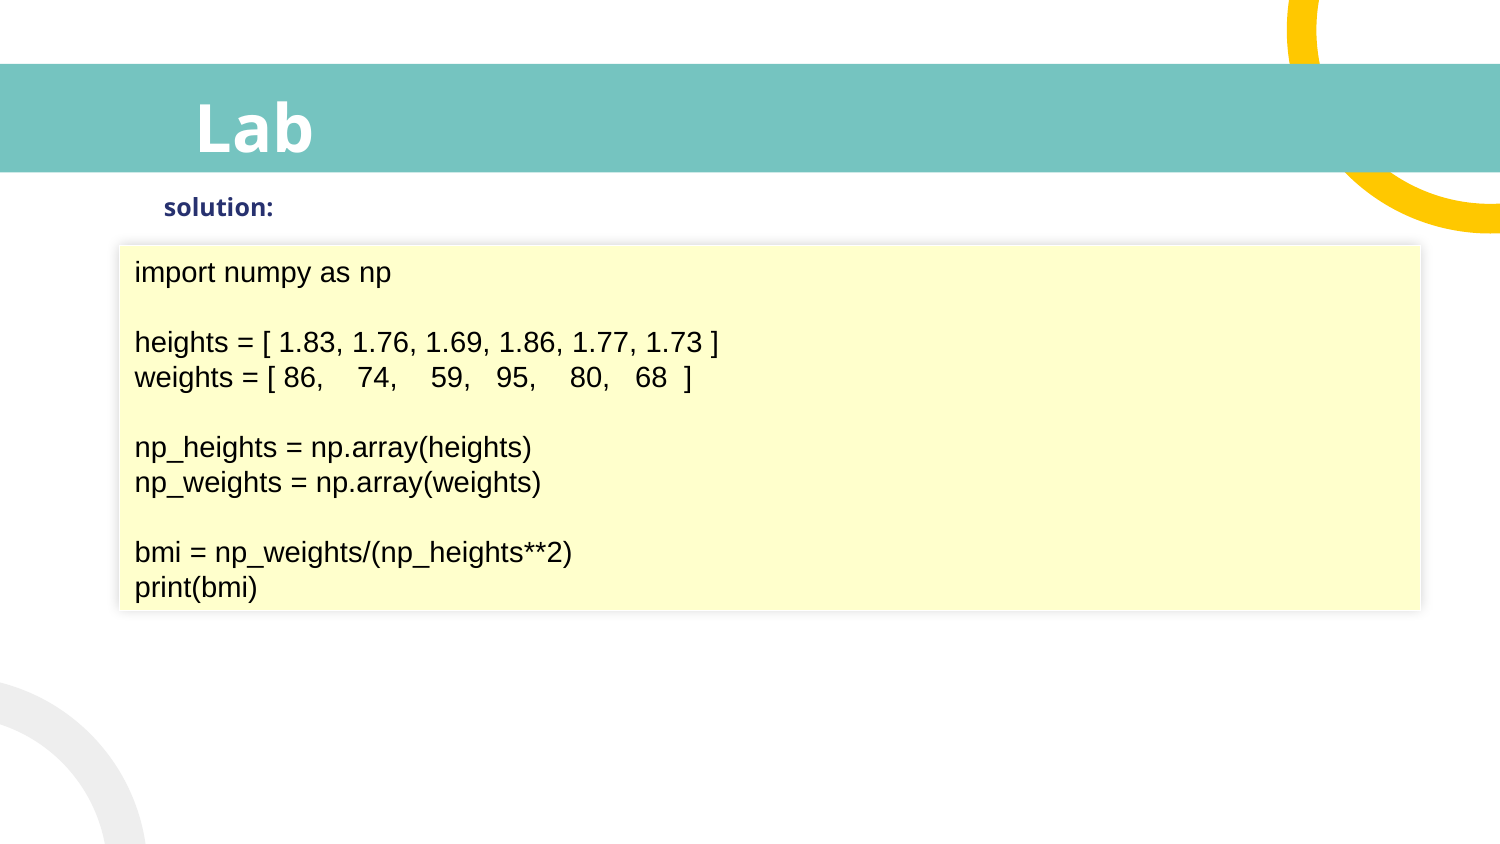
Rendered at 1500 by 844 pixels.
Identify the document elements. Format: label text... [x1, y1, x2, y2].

subtitle solution: [126, 176, 1396, 239]
title Lab [179, 71, 1449, 166]
text_box import numpy as np heights = [ 1.83, 1.76, 1.69, 1.86, 1.77, 1.73 ] weights = [ 86, 74, 59, 95, 80, 68 ] np_heights = np.array(heights) np_weights = np.array(weights) bmi = np_weights/(np_heights**2) print(bmi) [119, 245, 1421, 611]
